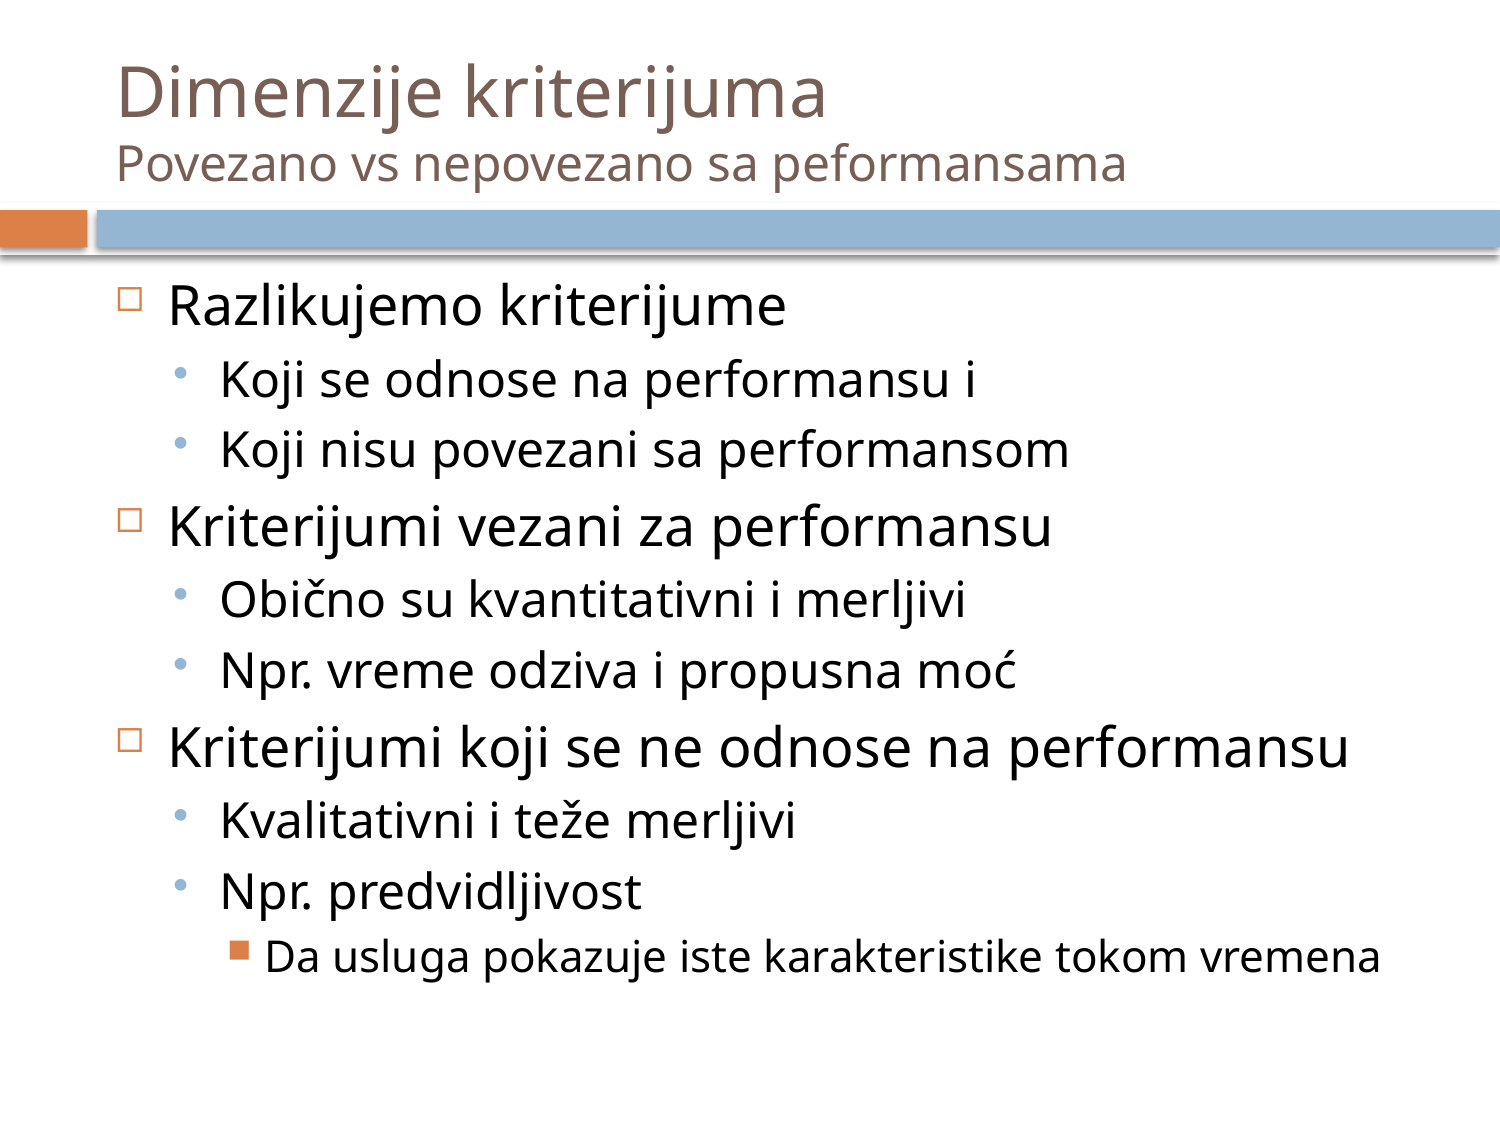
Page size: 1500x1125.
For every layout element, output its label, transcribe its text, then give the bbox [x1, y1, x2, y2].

title Dimenzije kriterijuma Povezano vs nepovezano sa peformansama [100, 37, 1438, 200]
list Razlikujemo kriterijume Koji se odnose na performansu i Koji nisu povezani sa performansom Kriterijumi vezani za performansu Obično su kvantitativni i merljivi Npr. vreme odziva i propusna moć Kriterijumi koji se ne odnose na performansu Kvalitativni i teže merljivi Npr. predvidljivost Da usluga pokazuje iste karakteristike tokom vremena [100, 262, 1438, 1000]
